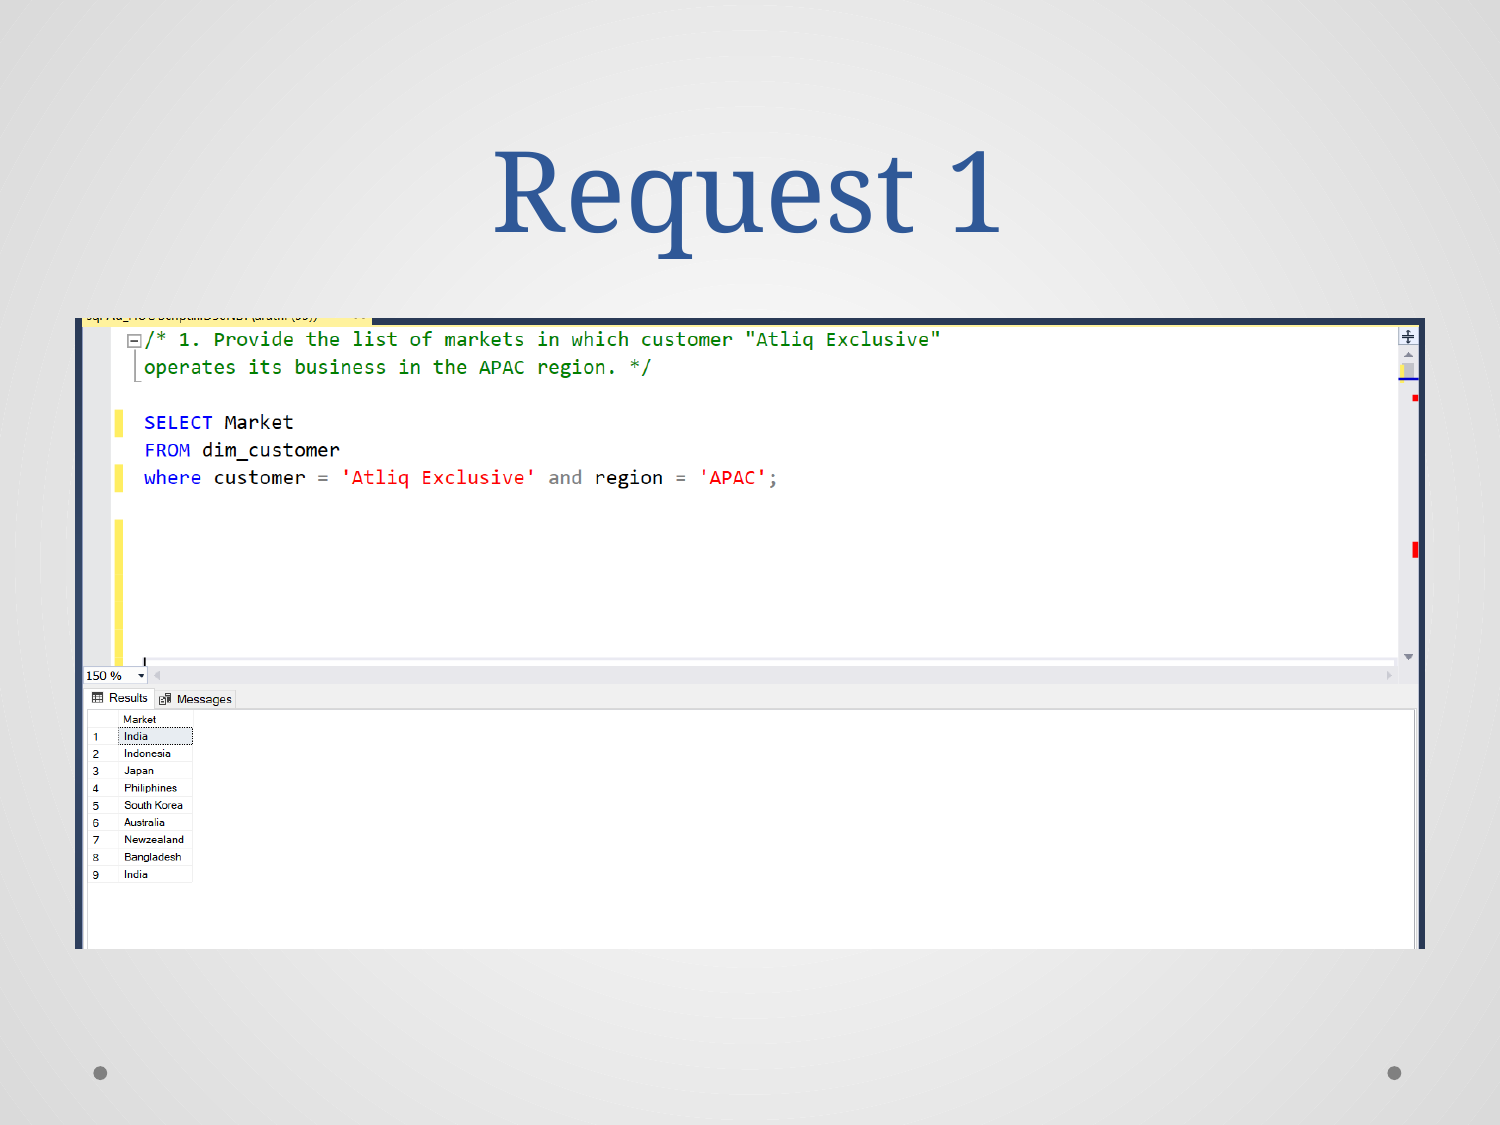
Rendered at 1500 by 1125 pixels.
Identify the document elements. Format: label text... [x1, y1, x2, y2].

title Request 1 [75, 0, 1425, 263]
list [74, 318, 1426, 949]
